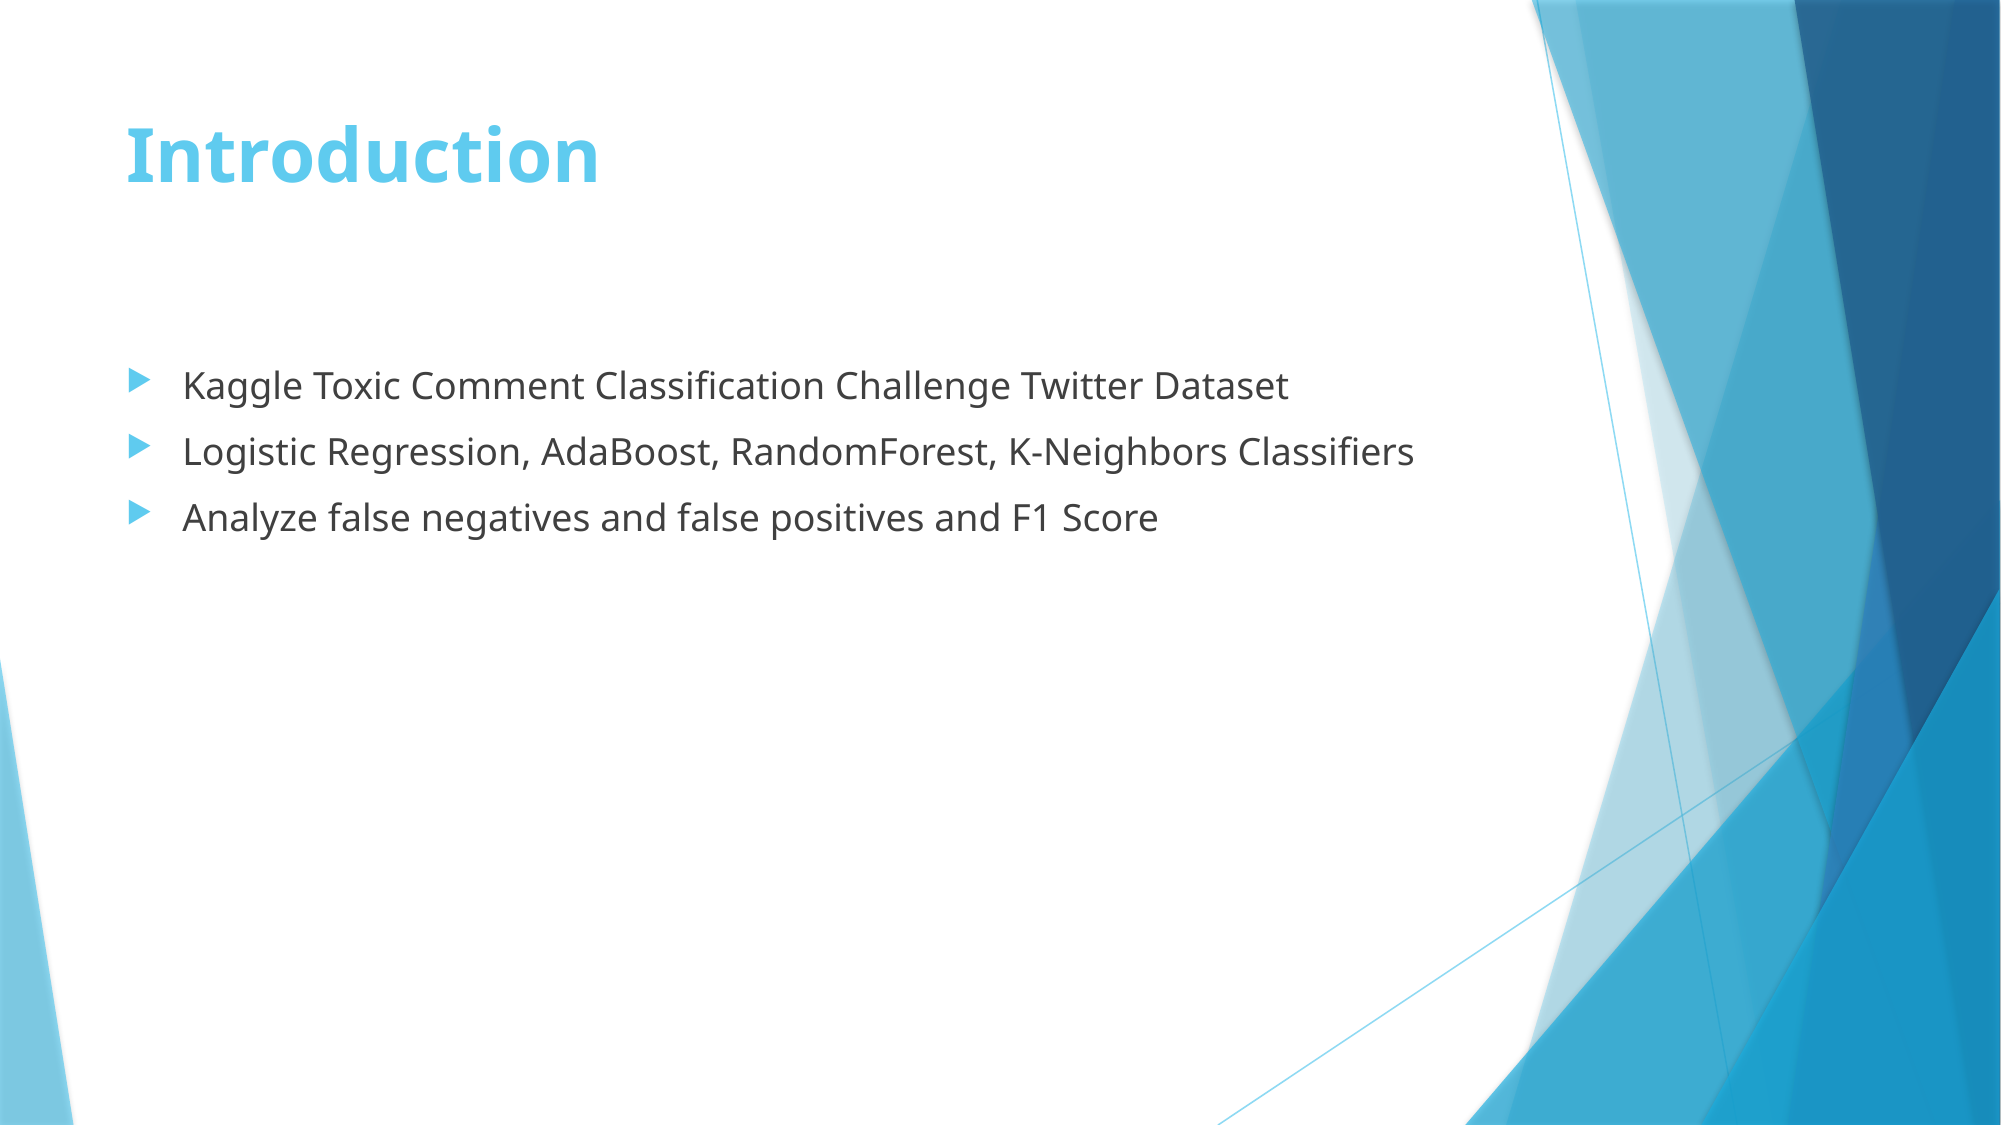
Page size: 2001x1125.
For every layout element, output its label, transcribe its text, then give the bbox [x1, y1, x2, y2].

title Introduction [111, 99, 1522, 317]
list Kaggle Toxic Comment Classification Challenge Twitter Dataset Logistic Regression, AdaBoost, RandomForest, K-Neighbors Classifiers Analyze false negatives and false positives and F1 Score [111, 354, 1522, 992]
